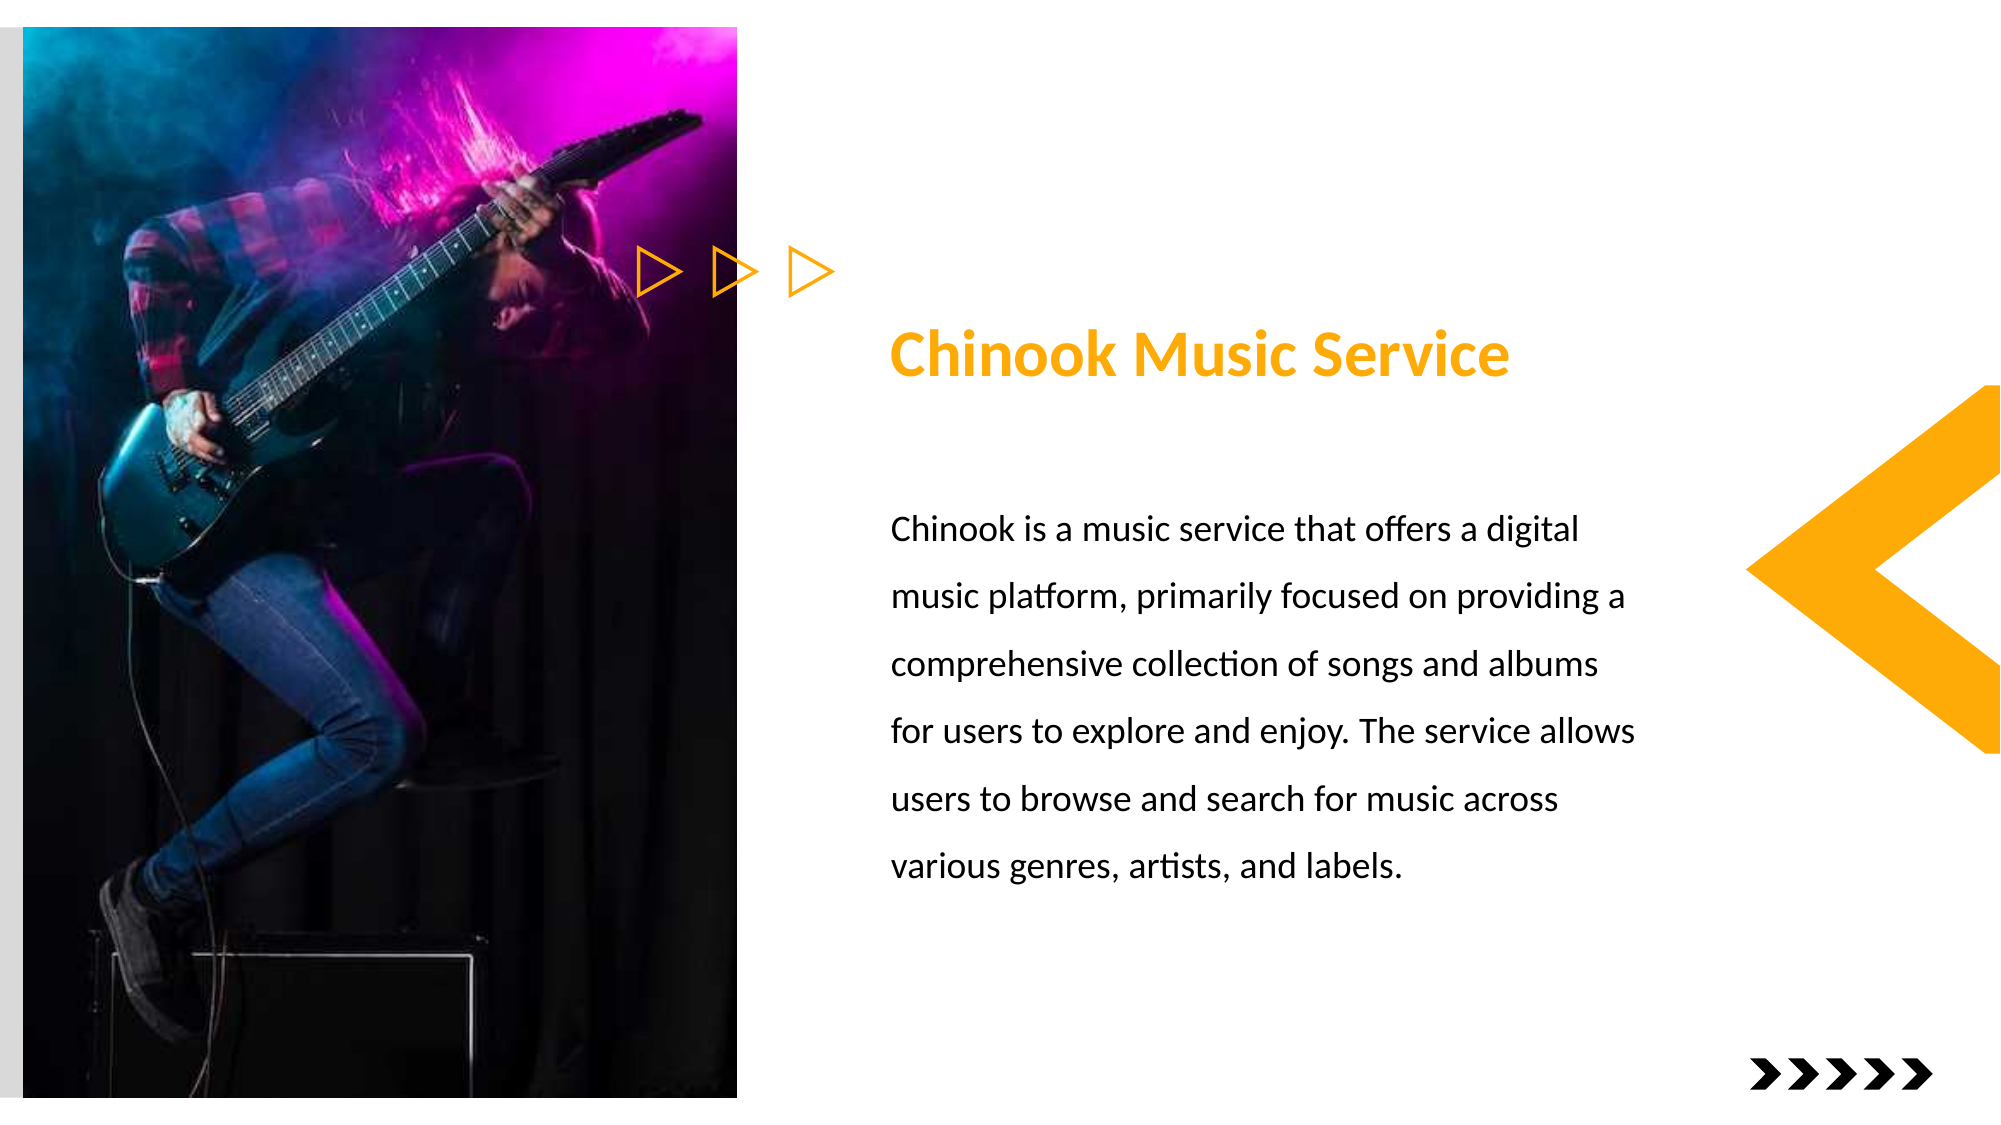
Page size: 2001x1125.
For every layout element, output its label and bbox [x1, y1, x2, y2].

text_box [1746, 384, 2000, 755]
text_box [23, 27, 836, 1098]
text_box [876, 302, 1746, 892]
text_box [0, 26, 310, 1099]
